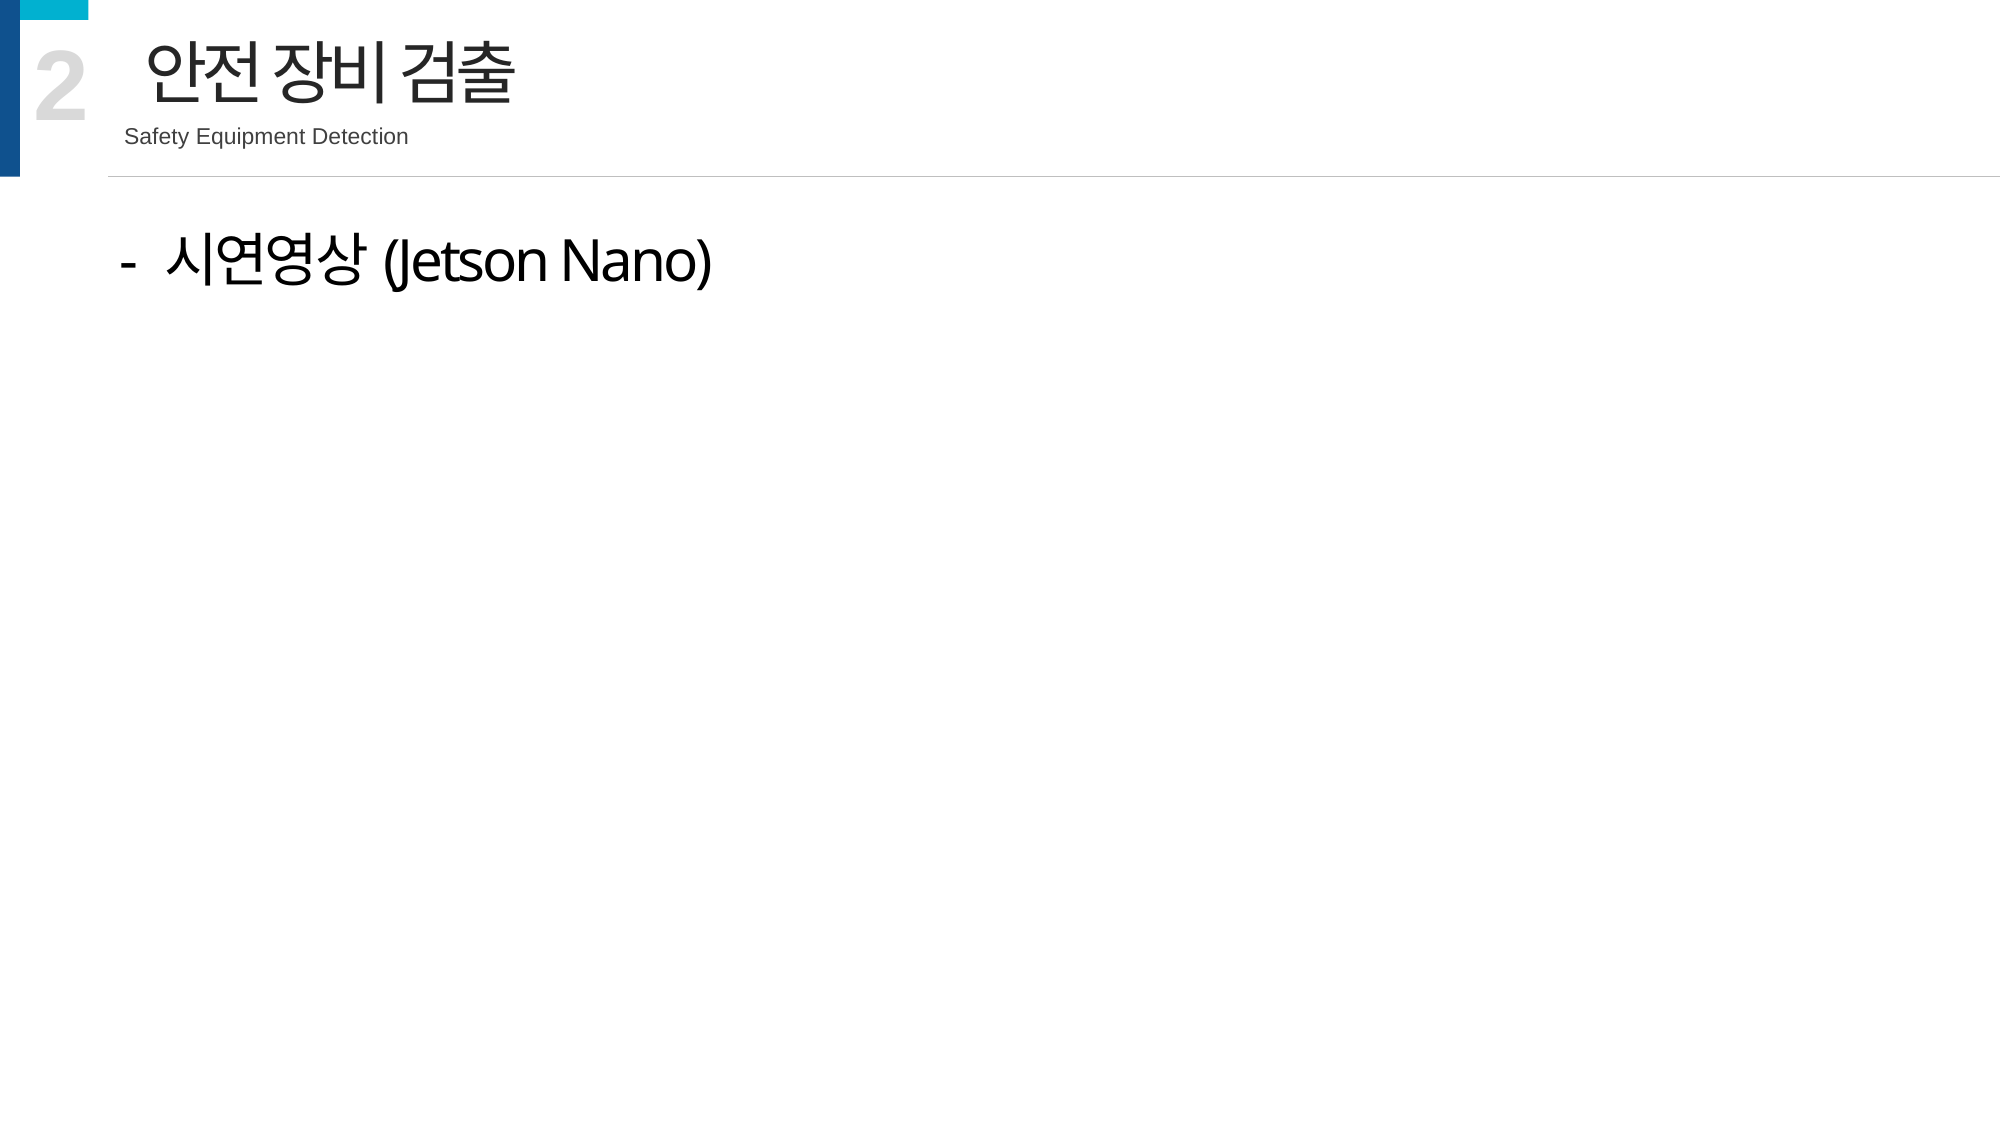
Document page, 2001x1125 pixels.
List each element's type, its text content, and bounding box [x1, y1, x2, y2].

text_box - 시연영상(Jetson Nano) [104, 201, 1997, 300]
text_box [0, 0, 2000, 177]
